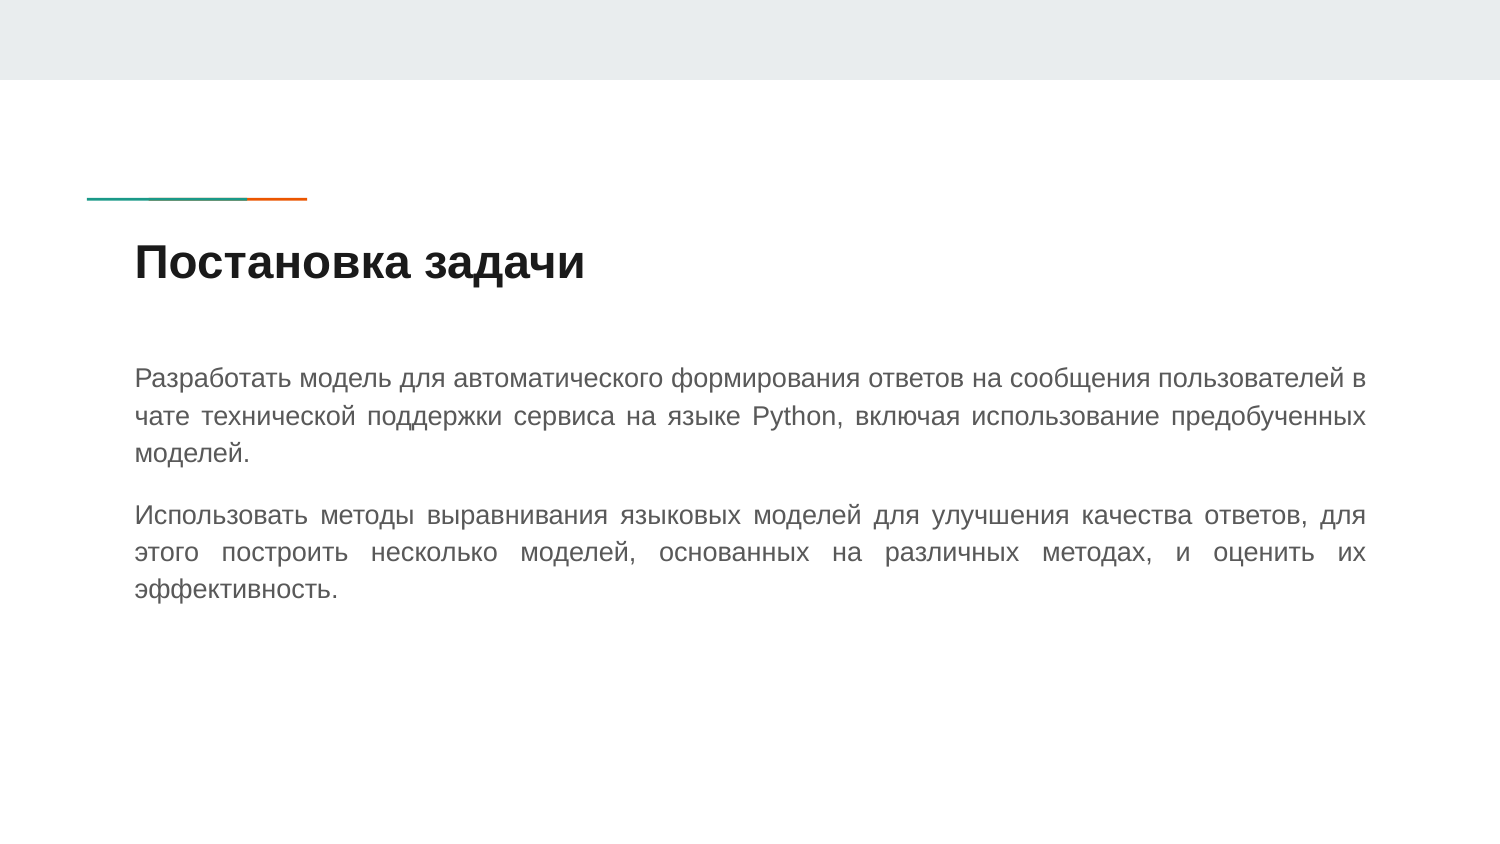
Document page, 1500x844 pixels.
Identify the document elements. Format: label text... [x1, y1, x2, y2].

title Постановка задачи [119, 216, 1381, 305]
list Разработать модель для автоматического формирования ответов на сообщения пользователей в чате технической поддержки сервиса на языке Python, включая использование предобученных моделей. Использовать методы выравнивания языковых моделей для улучшения качества ответов, для этого построить несколько моделей, основанных на различных методах, и оценить их эффективность. [119, 341, 1381, 712]
